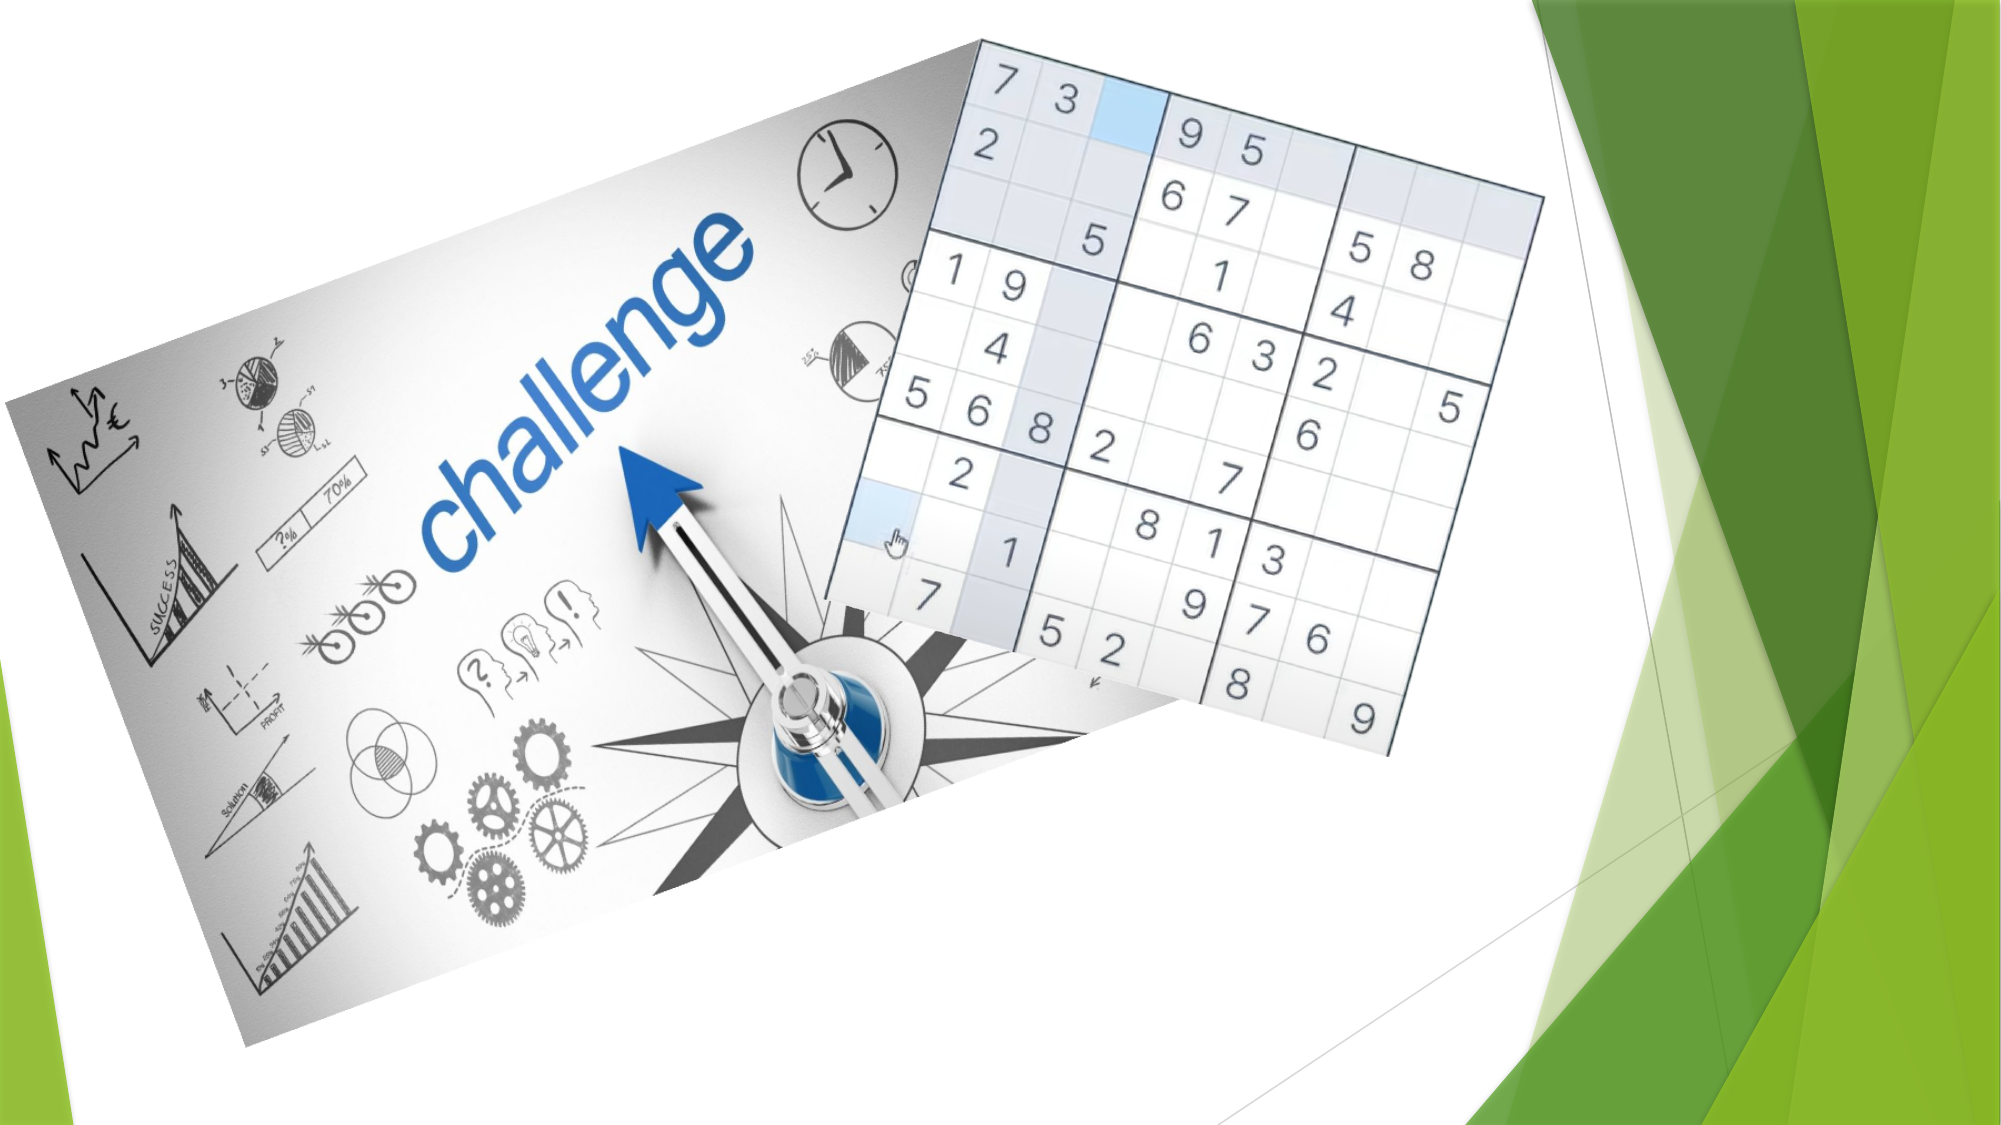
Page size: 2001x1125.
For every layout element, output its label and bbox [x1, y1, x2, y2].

picture [6, 38, 1546, 1046]
